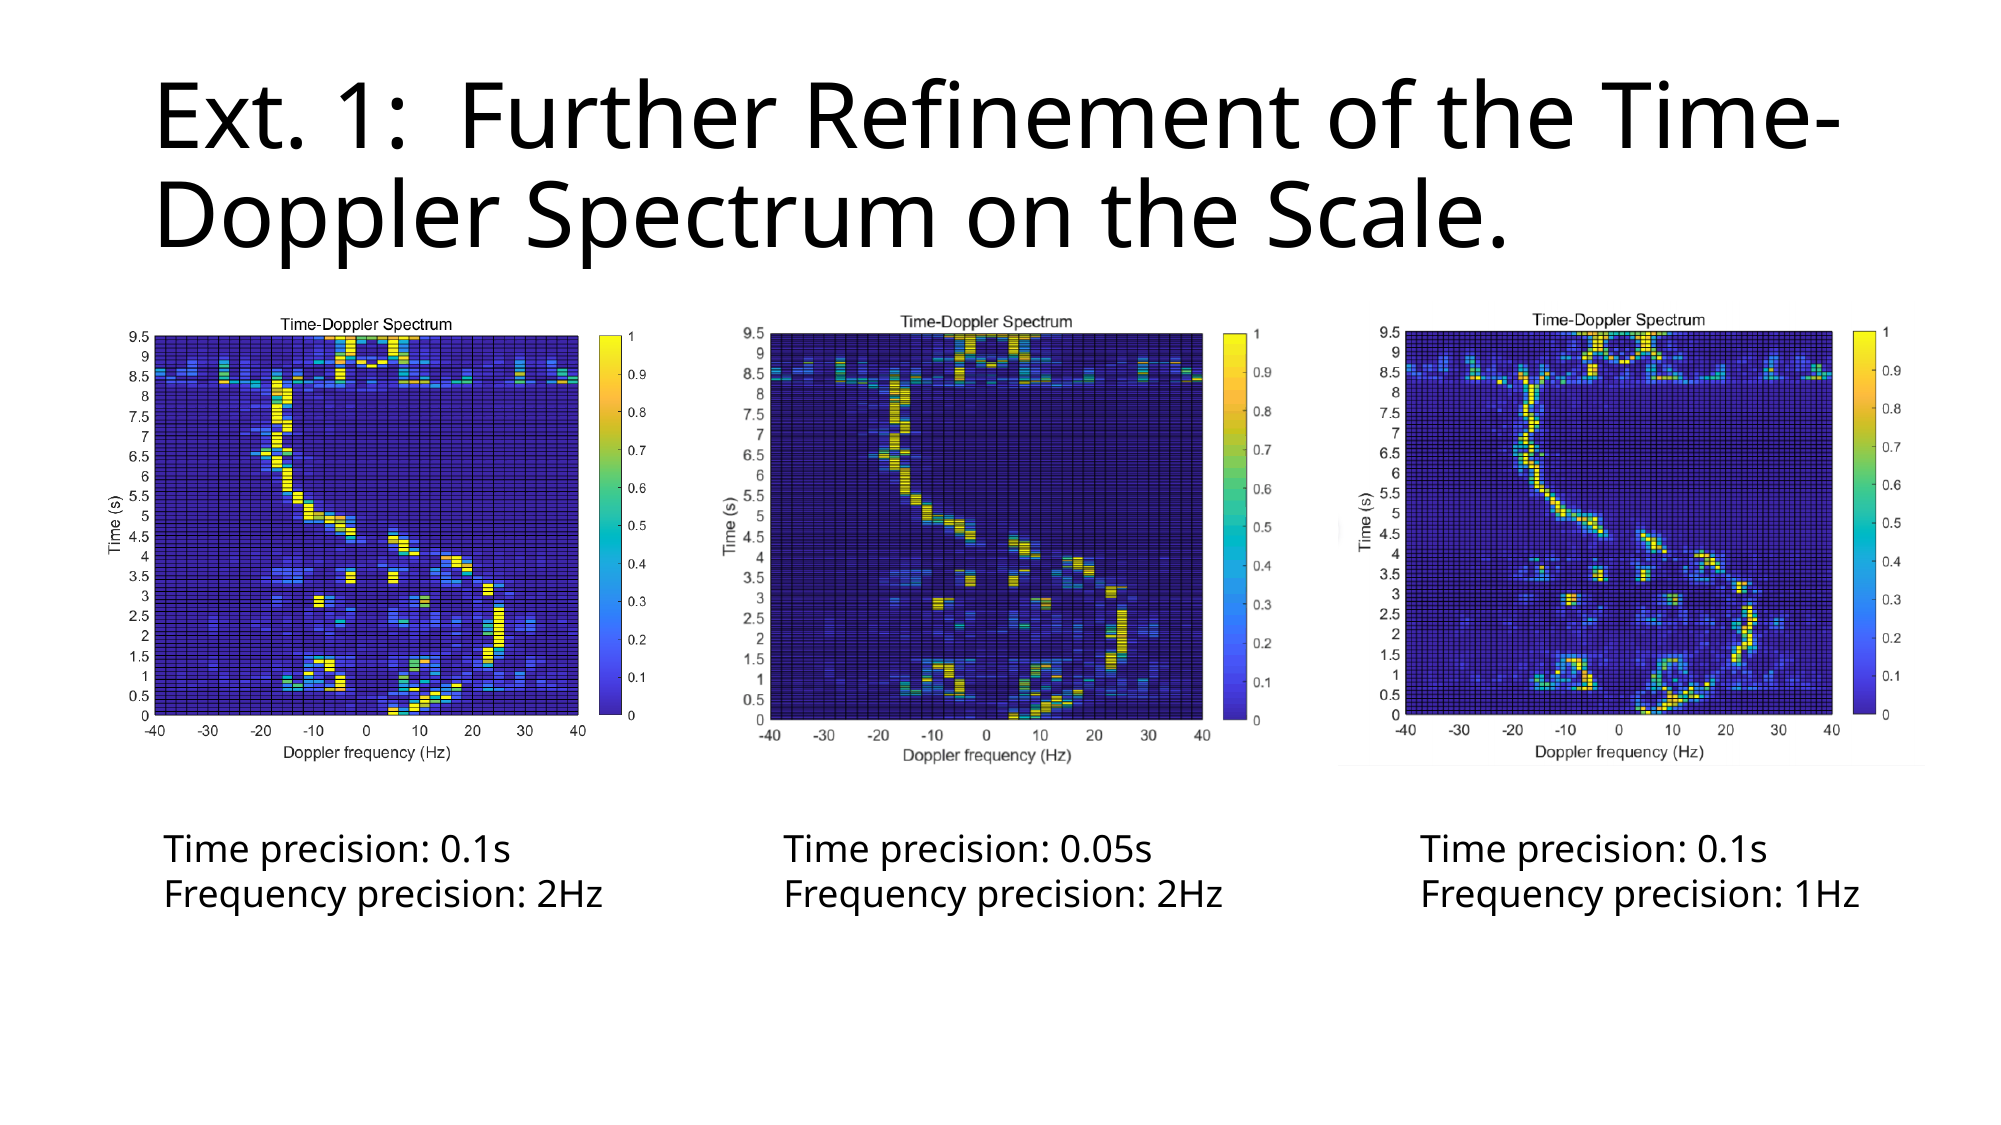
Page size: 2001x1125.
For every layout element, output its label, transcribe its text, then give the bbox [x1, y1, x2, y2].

text_box Time precision: 0.05s Frequency precision: 2Hz [768, 817, 1259, 923]
picture [84, 301, 1325, 776]
picture [1338, 301, 1925, 766]
text_box Time precision: 0.1s Frequency precision: 1Hz [1405, 817, 1896, 923]
title Ext. 1: Further Refinement of the Time-Doppler Spectrum on the Scale. [137, 59, 1863, 278]
text_box Time precision: 0.1s Frequency precision: 2Hz [148, 817, 639, 923]
